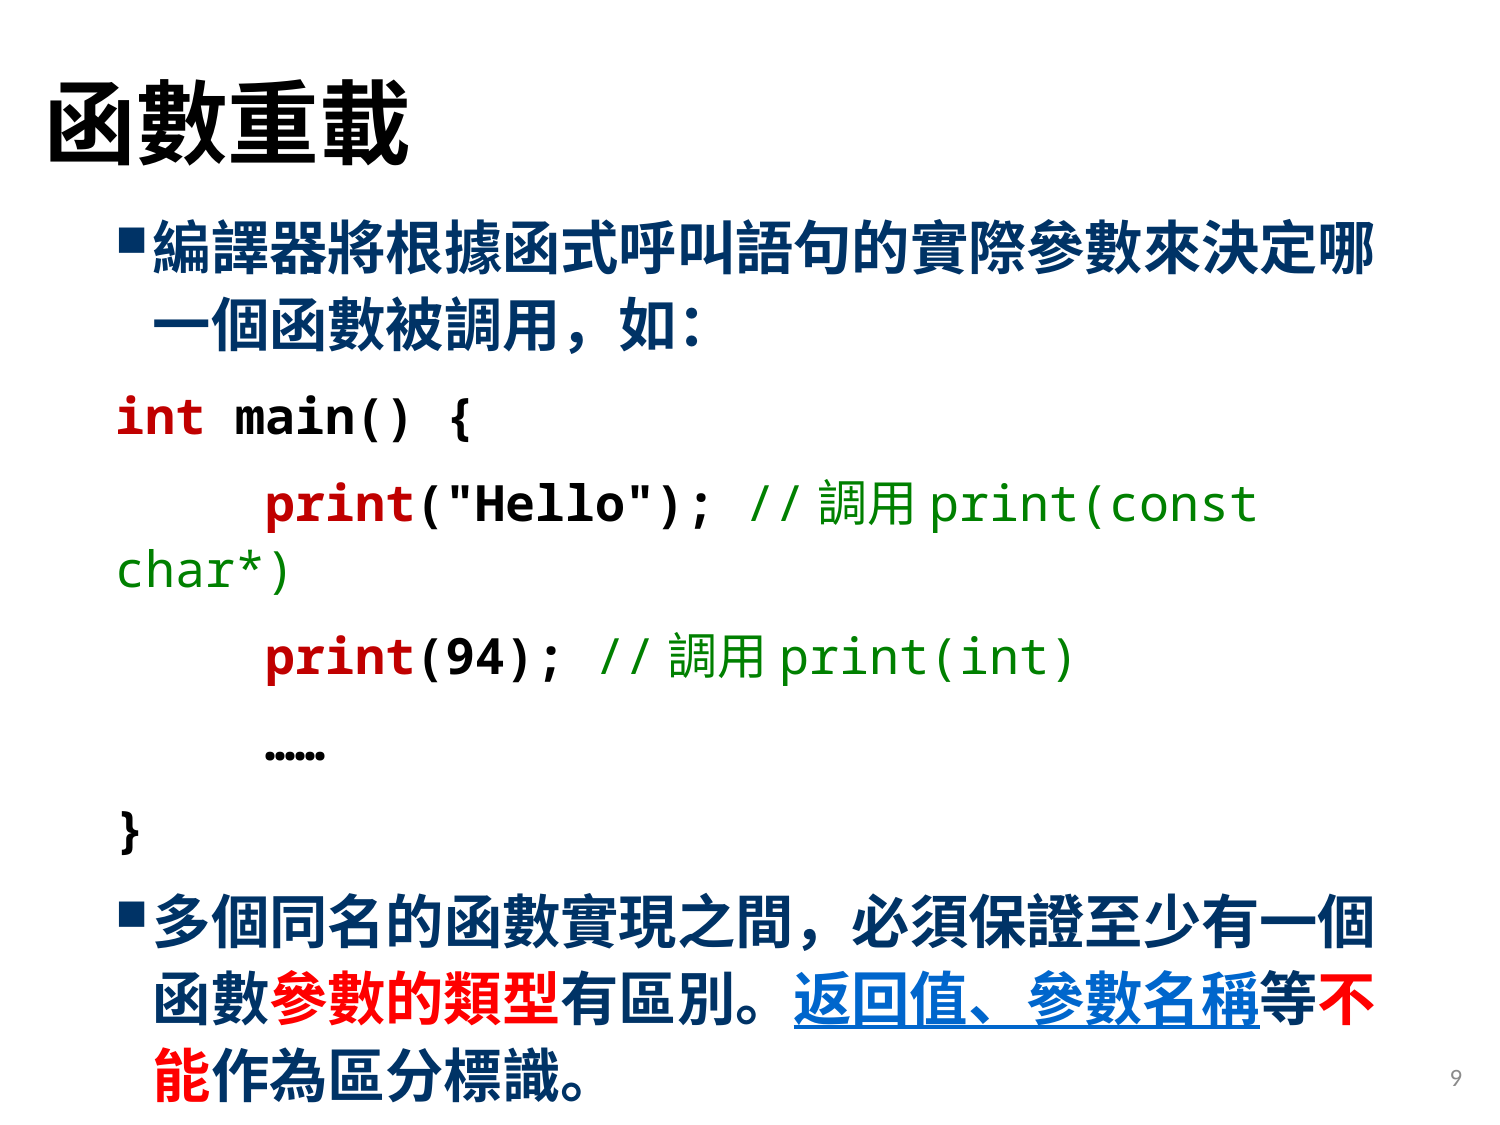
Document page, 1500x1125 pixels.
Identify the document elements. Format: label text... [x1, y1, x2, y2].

list 編譯器將根據函式呼叫語句的實際參數來決定哪一個函數被調用，如： int main() { print("Hello"); //調用print(const char*) print(94); //調用print(int) …… } 多個同名的函數實現之間，必須保證至少有一個函數參數的類型有區別。返回值、參數名稱等不能作為區分標識。 [100, 196, 1421, 1023]
title 函數重載 [29, 19, 1324, 237]
slide_number 9 [1139, 1046, 1478, 1107]
